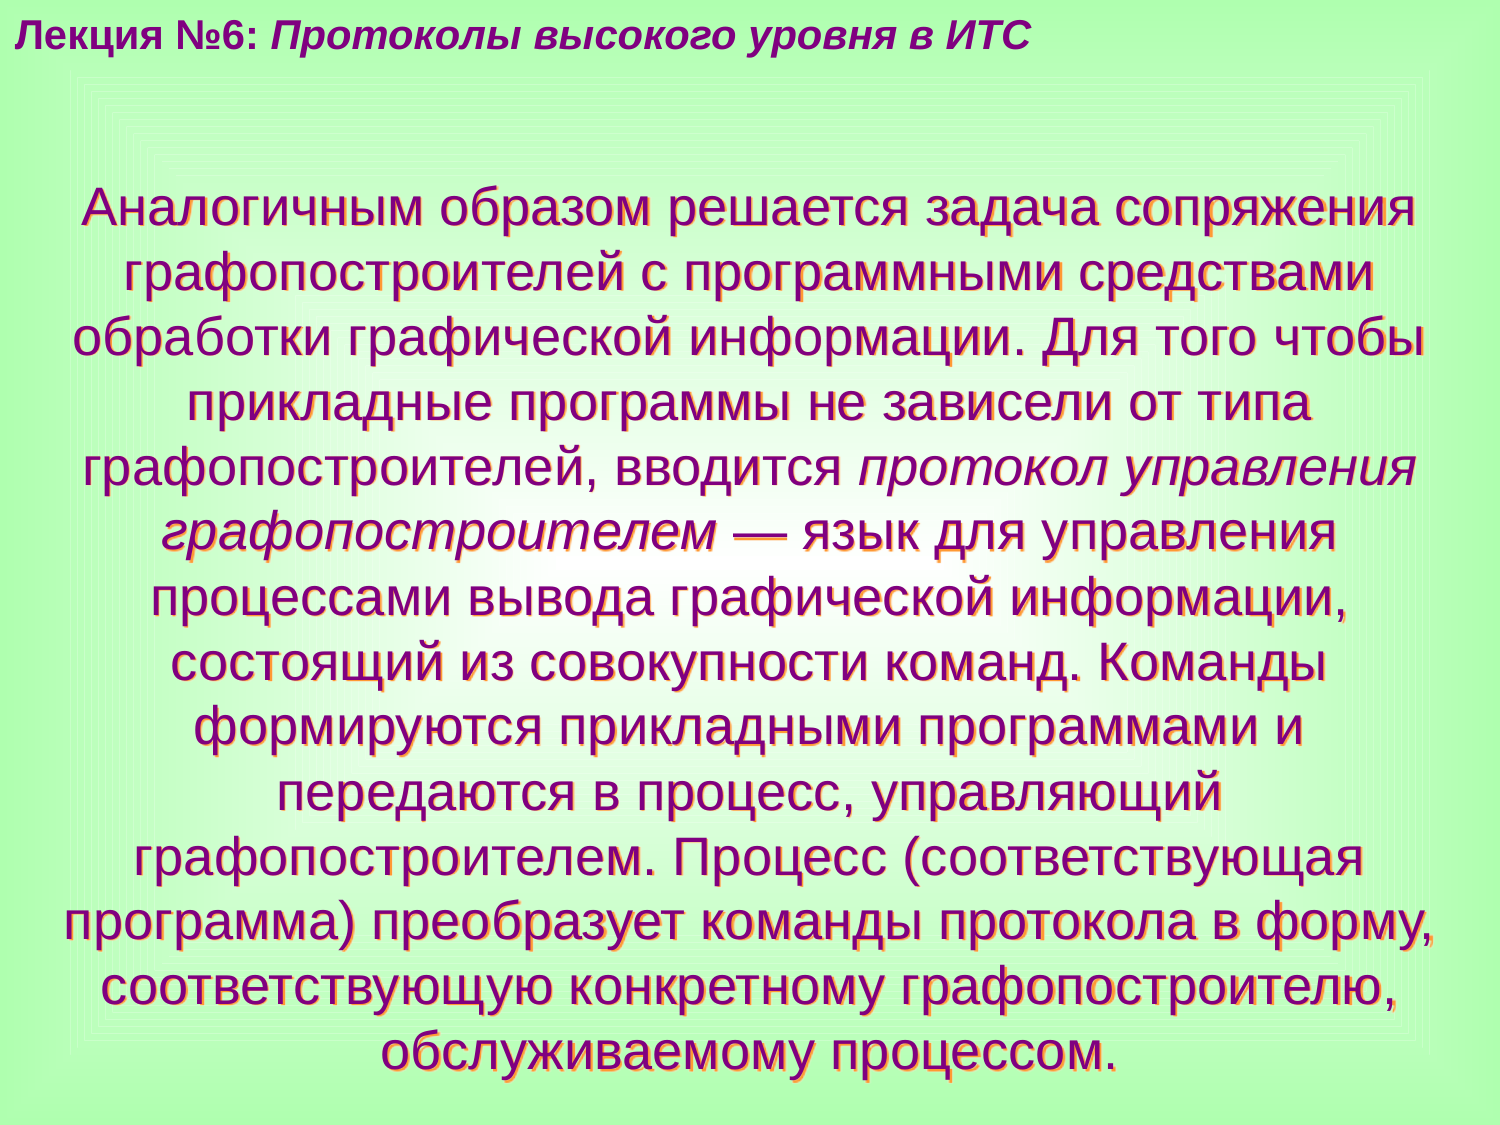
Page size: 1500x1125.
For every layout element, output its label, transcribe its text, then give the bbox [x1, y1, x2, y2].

text_box Лекция №6: Протоколы высокого уровня в ИТС [0, 0, 1355, 65]
text_box Аналогичным образом решается задача сопряжения графопостроителей с программными средствами обработки графической информации. Для того чтобы прикладные программы не зависели от типа графопостроителей, вводится протокол управления графопостроителем — язык для управления процессами вывода графической информации, состоящий из совокупности команд. Команды формируются прикладными программами и передаются в процесс, управляющий графопостроителем. Процесс (соответствующая программа) преобразует команды протокола в форму, соответствующую конкретному графопостроителю, обслуживаемому процессом. [41, 163, 1459, 1088]
